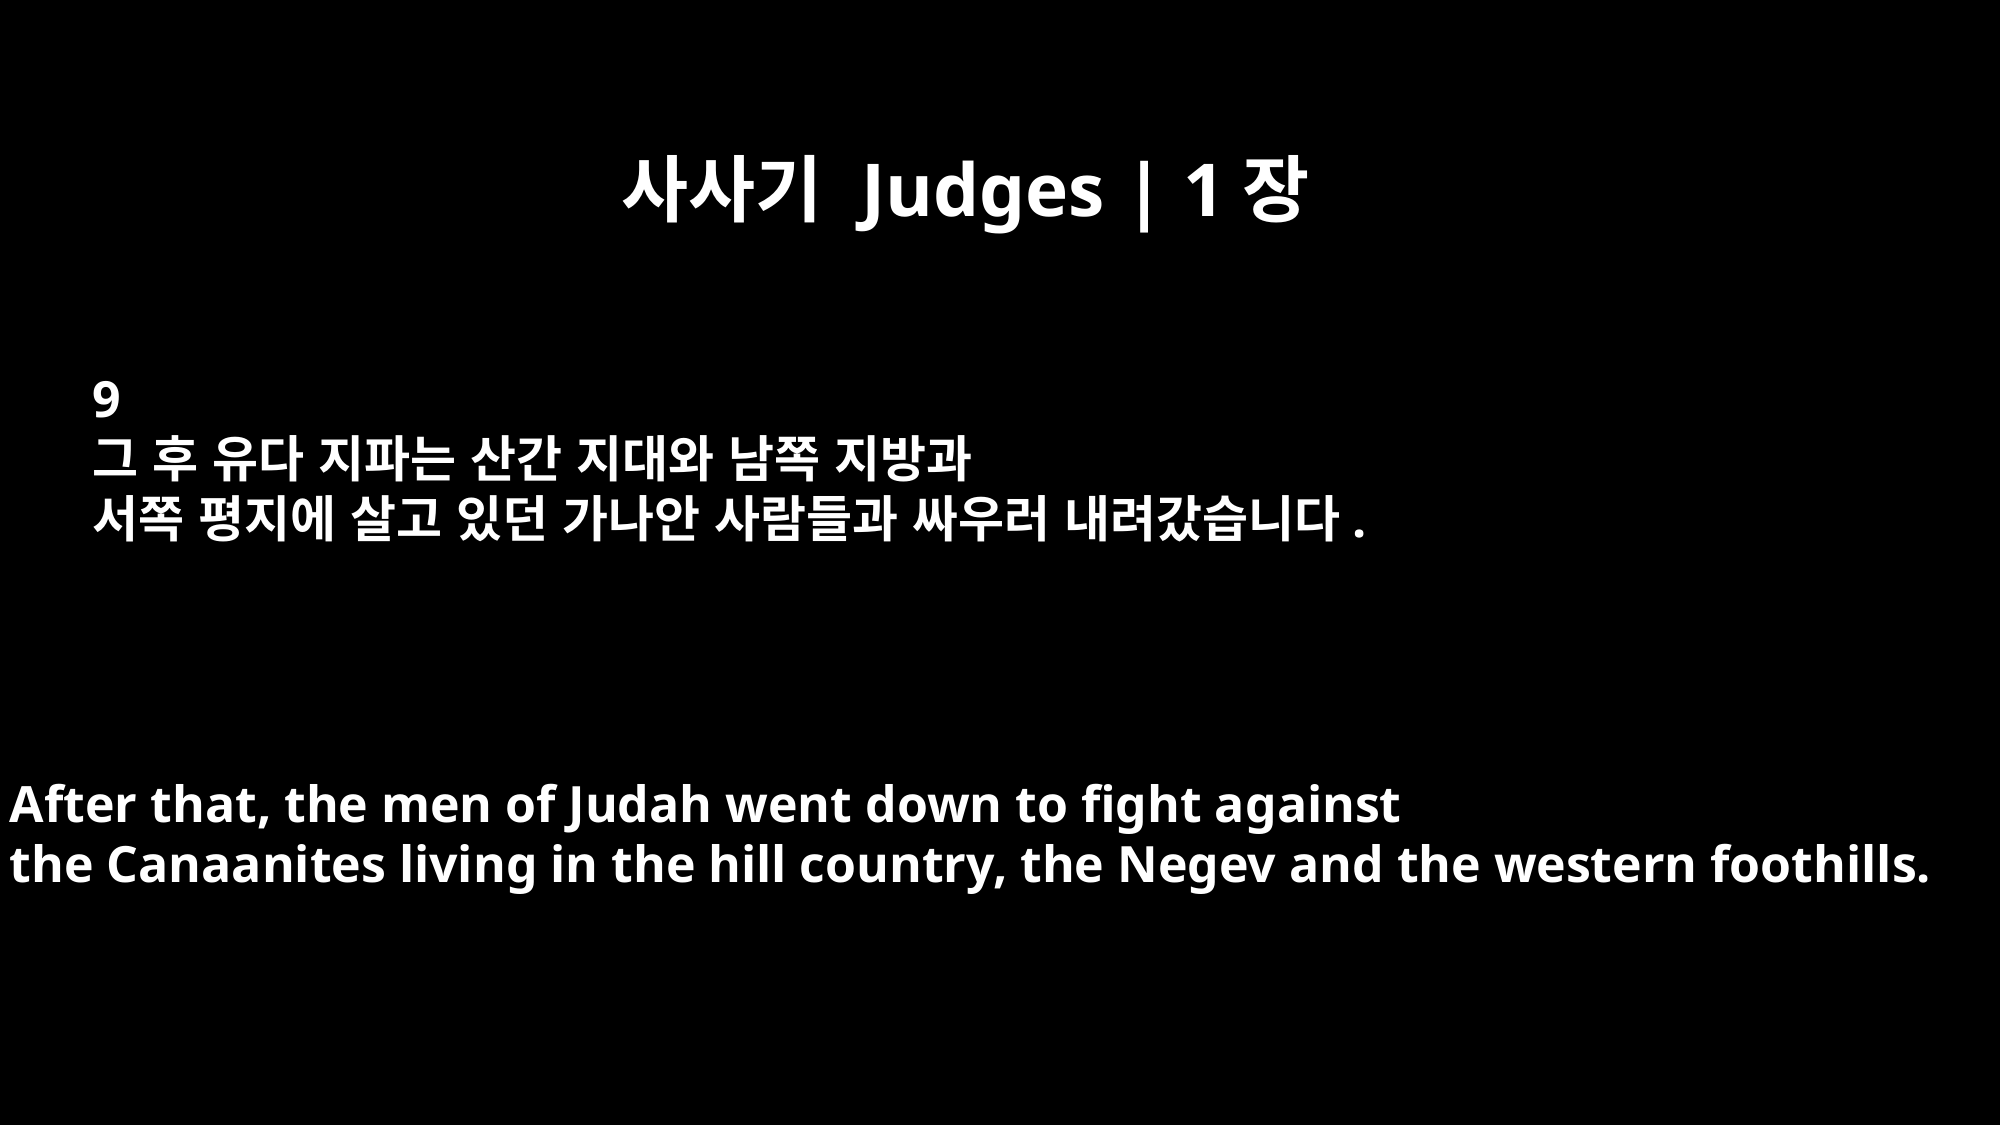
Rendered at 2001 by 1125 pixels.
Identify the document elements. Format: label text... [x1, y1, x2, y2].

text_box After that, the men of Judah went down to fight against the Canaanites living in the hill country, the Negev and the western foothills. [0, 764, 1947, 900]
text_box 9 그 후 유다 지파는 산간 지대와 남쪽 지방과 서쪽 평지에 살고 있던 가나안 사람들과 싸우러 내려갔습니다. [78, 359, 1383, 555]
text_box 사사기 Judges | 1장 [606, 136, 1326, 239]
